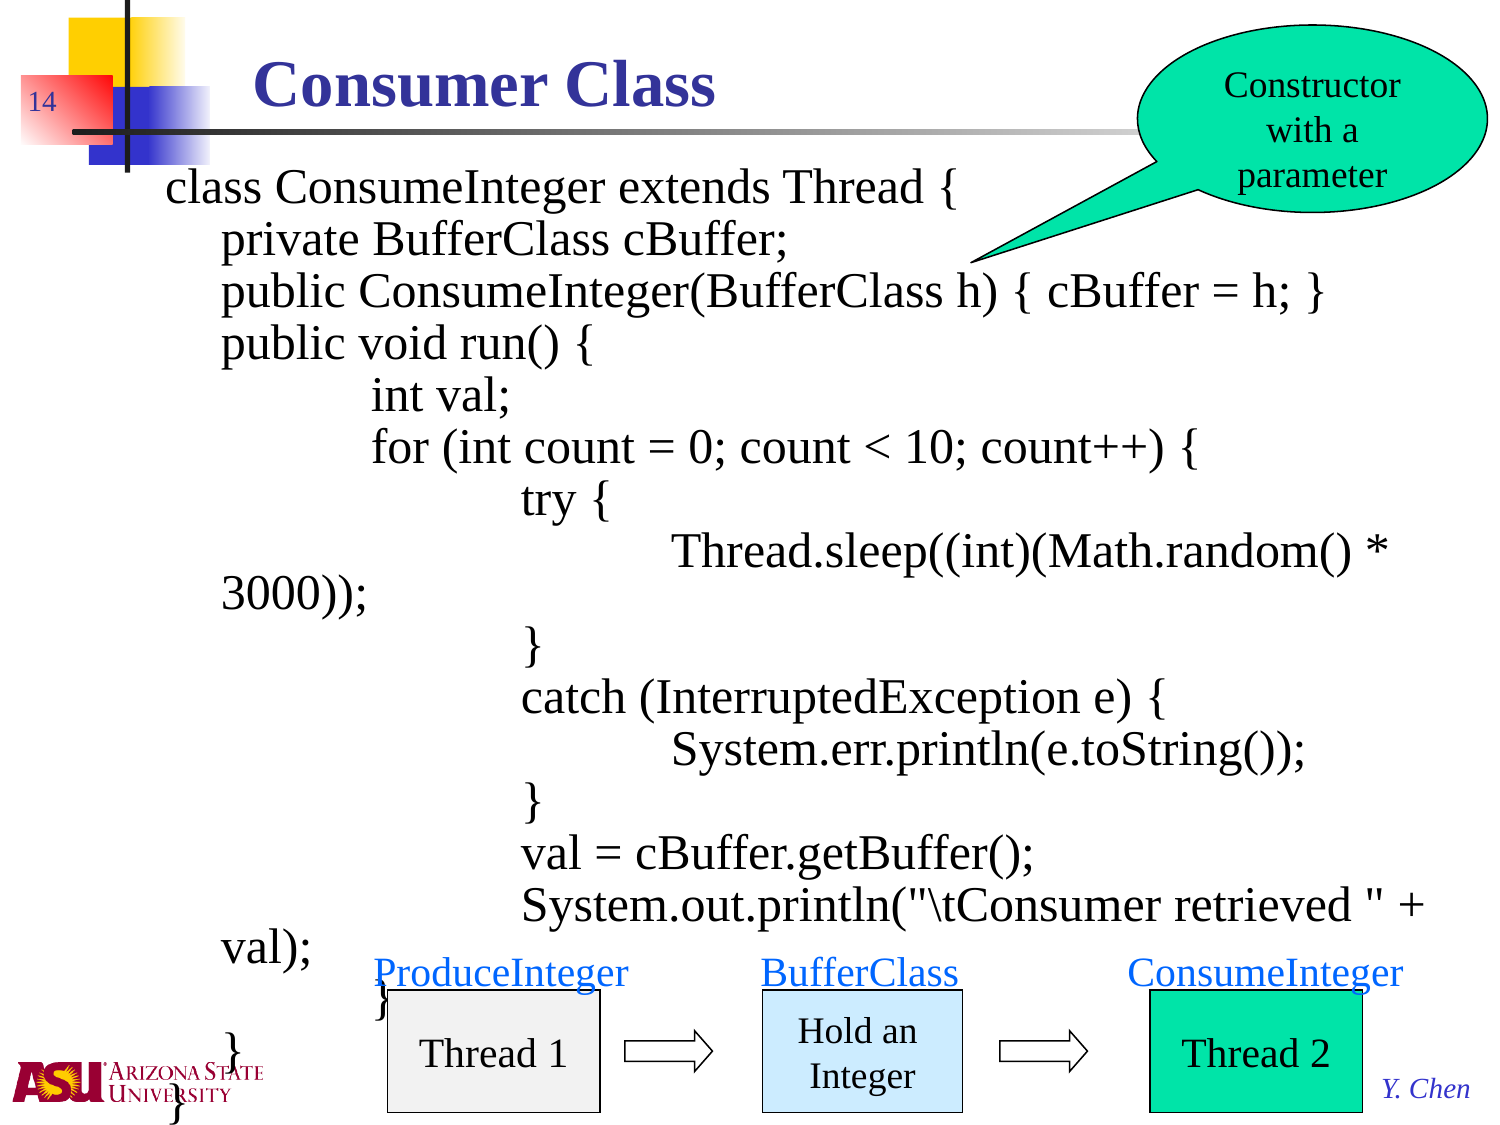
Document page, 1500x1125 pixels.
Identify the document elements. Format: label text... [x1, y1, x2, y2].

title Consumer Class [1315, 24, 1488, 111]
slide_number 14 [12, 49, 237, 126]
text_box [352, 937, 1426, 1113]
picture [12, 1062, 263, 1102]
text_box Constructor with a parameter [970, 24, 1488, 263]
title Consumer Class [237, 24, 1310, 128]
list class ConsumeInteger extends Thread { private BufferClass cBuffer; public ConsumeInteger(BufferClass h) { cBuffer = h; } public void run() { int val; for (int count = 0; count < 10; count++) { try { Thread.sleep((int)(Math.random() * 3000)); } catch (InterruptedException e) { System.err.println(e.toString()); } val = cBuffer.getBuffer(); System.out.println("\tConsumer retrieved " + val); } } } [149, 162, 1463, 1101]
